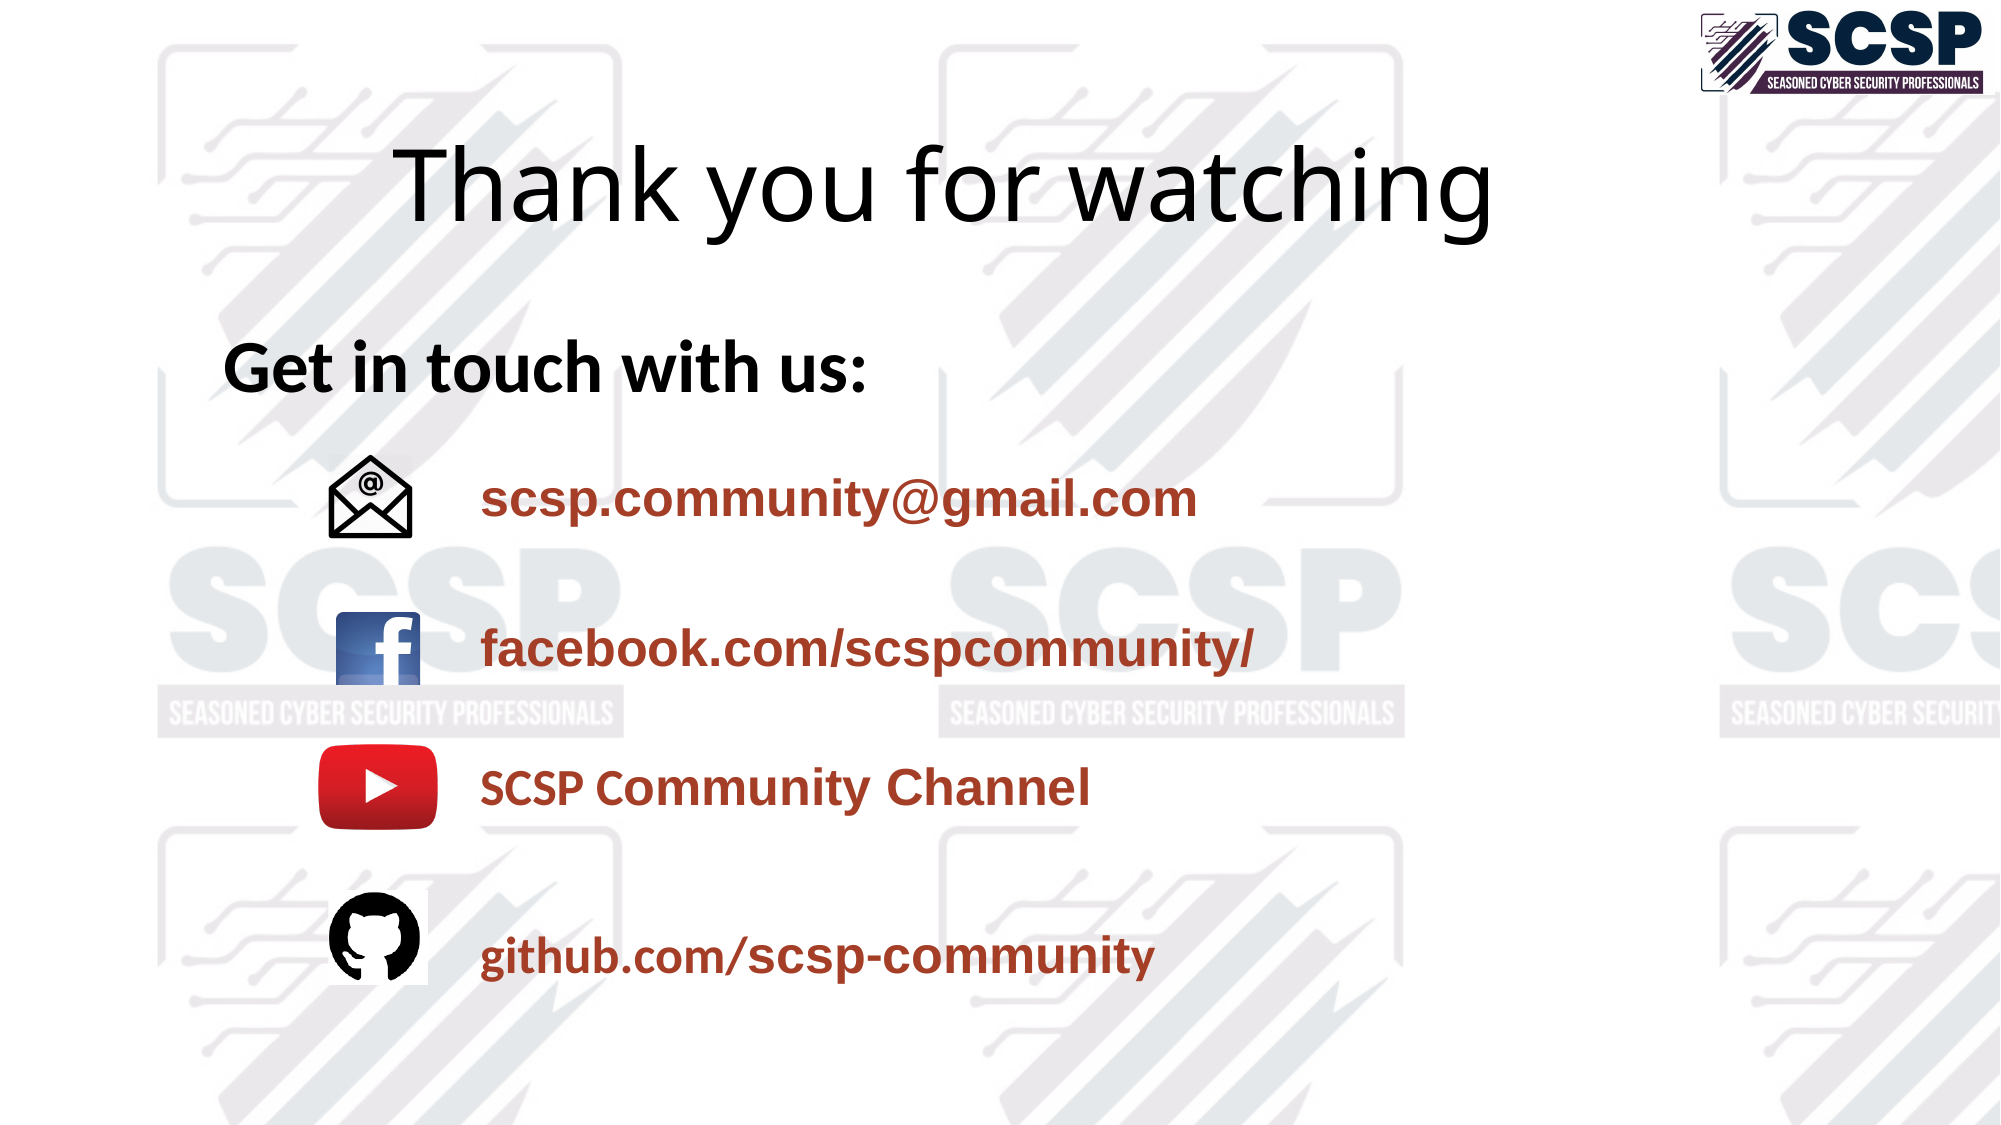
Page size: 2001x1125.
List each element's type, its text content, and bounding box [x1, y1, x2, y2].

text_box scsp.community@gmail.com [465, 449, 1798, 534]
picture [1701, 10, 1995, 95]
picture [335, 599, 421, 685]
picture [318, 744, 438, 830]
text_box github.com/scsp-community [465, 908, 1798, 993]
text_box facebook.com/scspcommunity/ [465, 589, 2000, 685]
picture [328, 890, 428, 985]
text_box Get in touch with us: [208, 310, 886, 416]
picture [328, 454, 413, 539]
text_box SCSP Community Channel [465, 739, 1798, 824]
title Thank you for watching [157, 65, 1733, 254]
